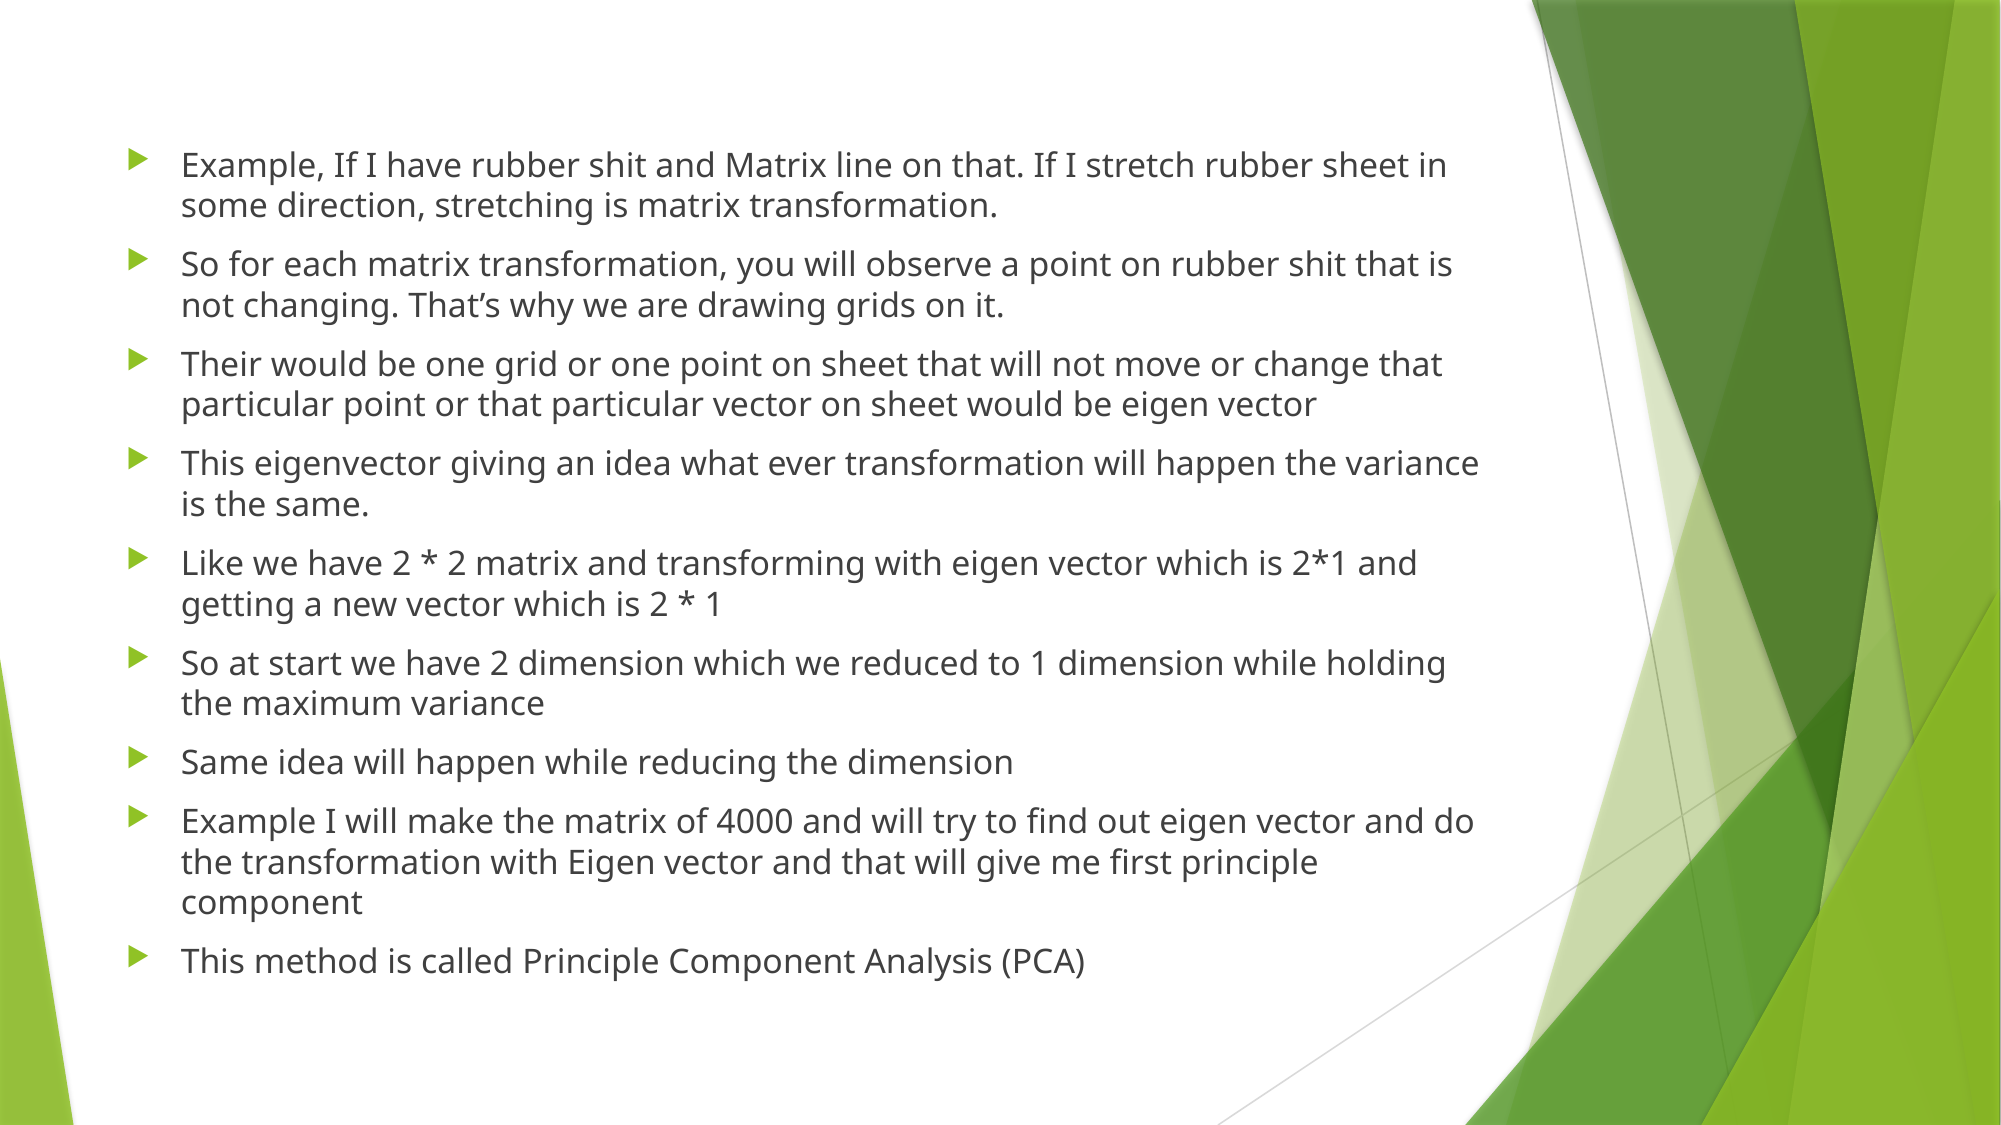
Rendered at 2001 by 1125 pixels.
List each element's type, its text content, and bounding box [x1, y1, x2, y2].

list Example, If I have rubber shit and Matrix line on that. If I stretch rubber sheet in some direction, stretching is matrix transformation. So for each matrix transformation, you will observe a point on rubber shit that is not changing. That’s why we are drawing grids on it. Their would be one grid or one point on sheet that will not move or change that particular point or that particular vector on sheet would be eigen vector This eigenvector giving an idea what ever transformation will happen the variance is the same. Like we have 2 * 2 matrix and transforming with eigen vector which is 2*1 and getting a new vector which is 2 * 1 So at start we have 2 dimension which we reduced to 1 dimension while holding the maximum variance Same idea will happen while reducing the dimension Example I will make the matrix of 4000 and will try to find out eigen vector and do the transformation with Eigen vector and that will give me first principle component This method is called Principle Component Analysis (PCA) [111, 135, 1522, 991]
